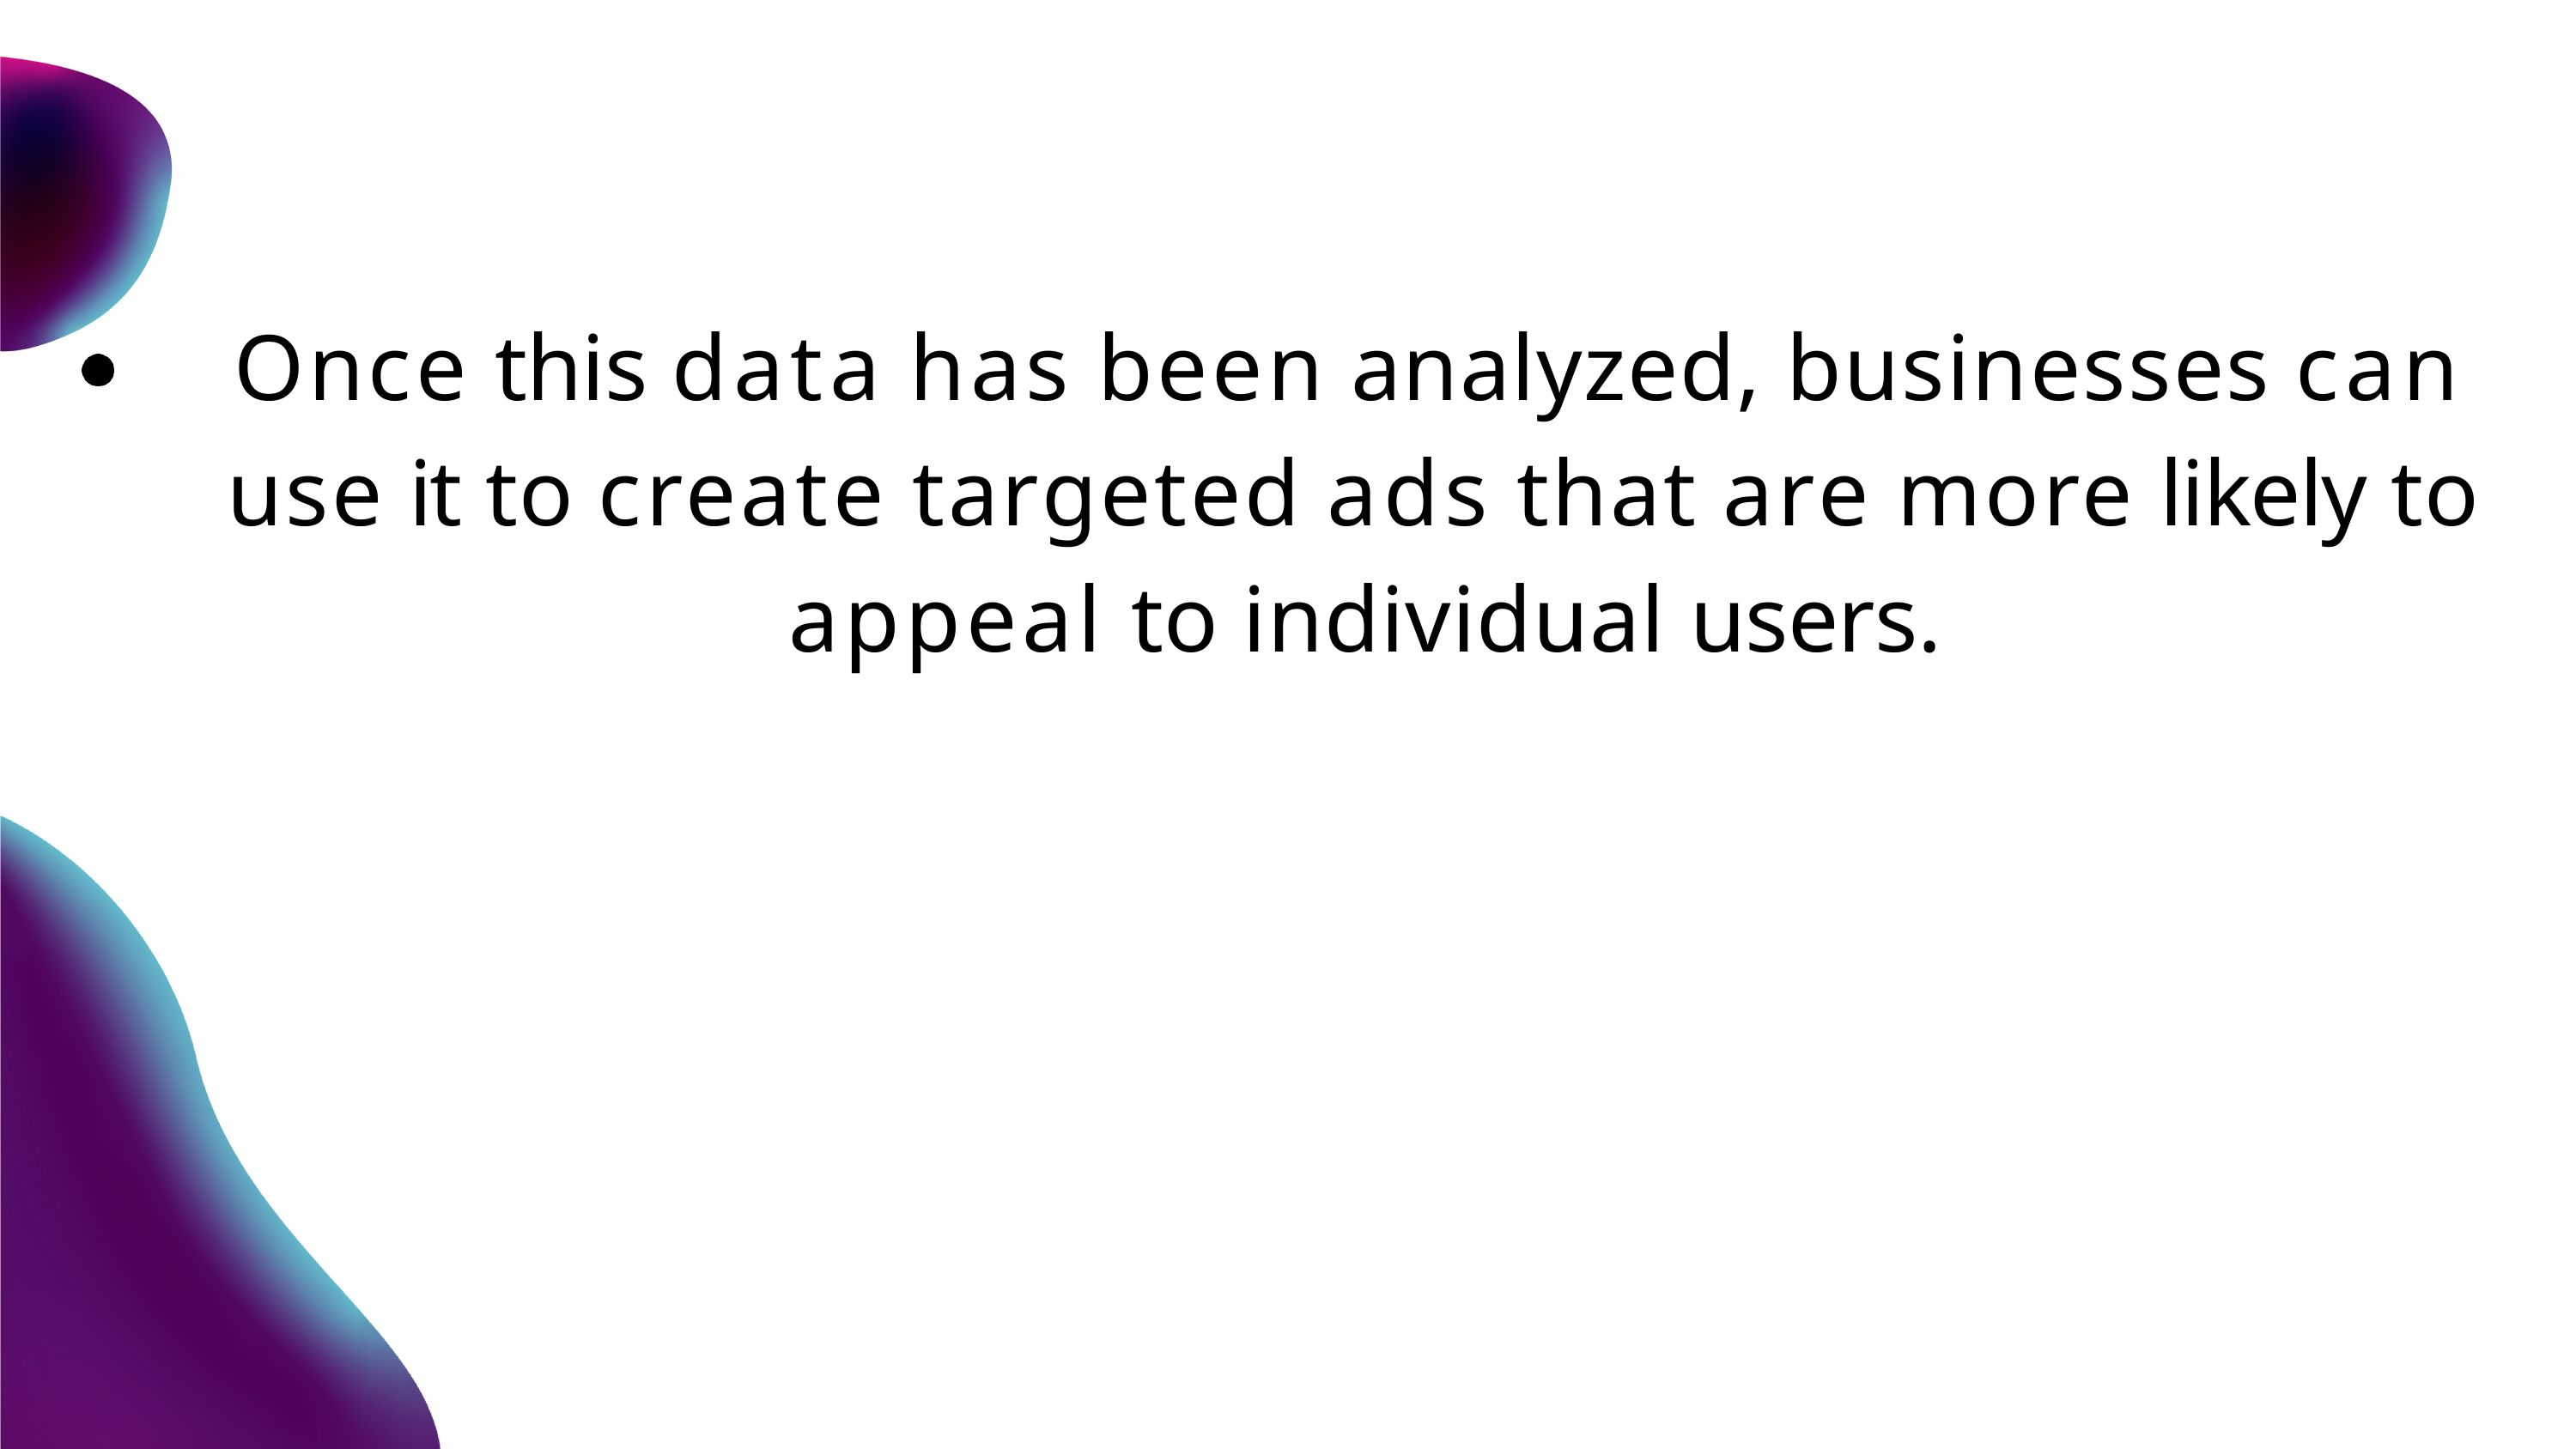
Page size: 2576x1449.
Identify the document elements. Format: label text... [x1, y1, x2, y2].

title Once this data has been analyzed, businesses can use it to create targeted ads that are more likely to appeal to individual users. [214, 290, 2516, 670]
picture [0, 0, 222, 386]
picture [0, 808, 556, 1449]
